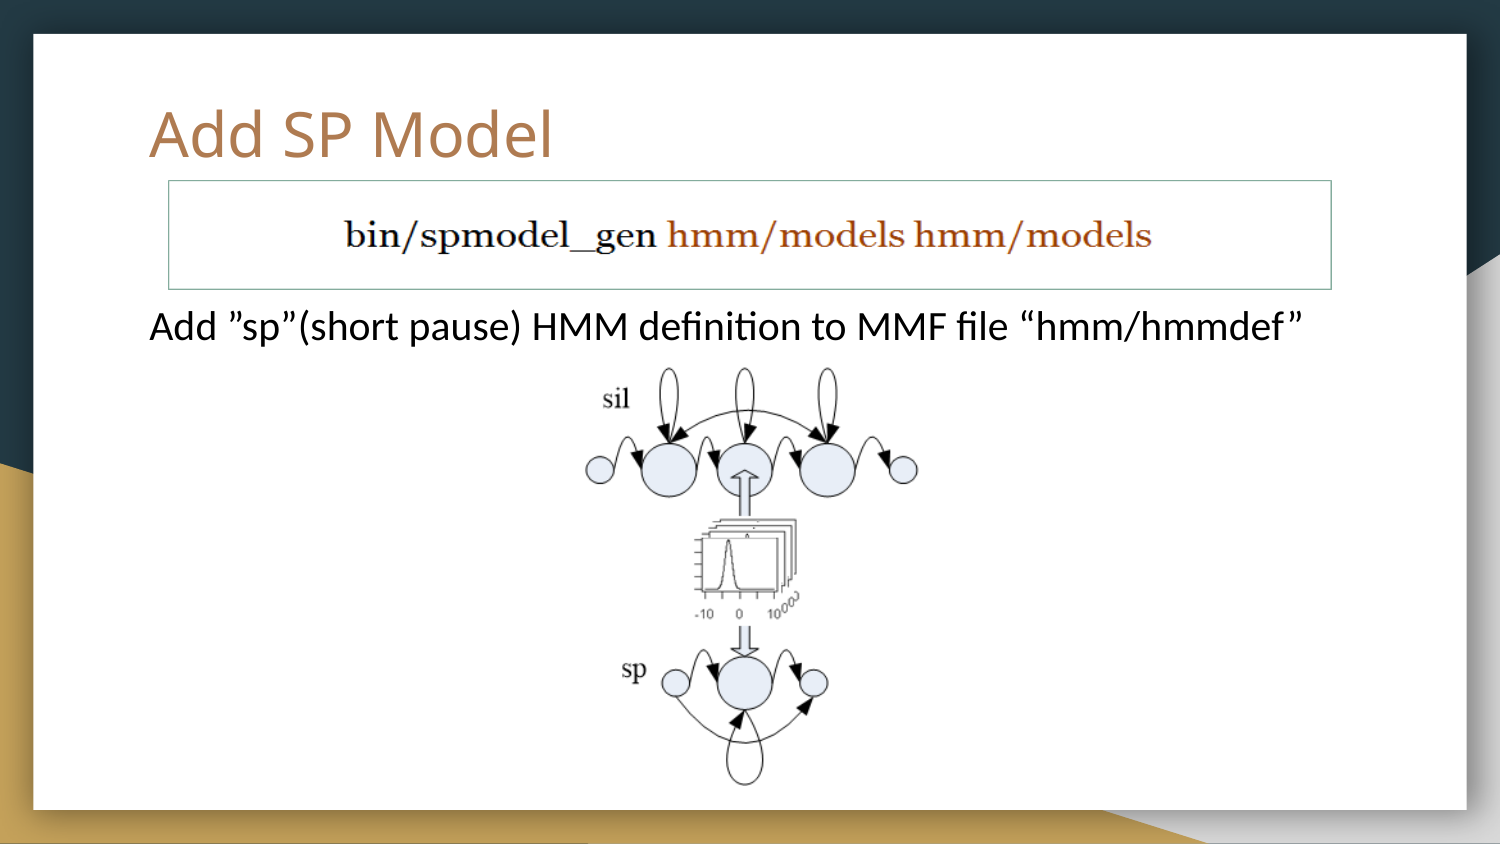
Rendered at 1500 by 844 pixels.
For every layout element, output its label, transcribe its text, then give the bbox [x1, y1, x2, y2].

picture [168, 180, 1332, 291]
list Add ”sp”(short pause) HMM definition to MMF file “hmm/hmmdef” [134, 289, 1366, 794]
title Add SP Model [134, 80, 1366, 237]
picture [575, 346, 925, 810]
